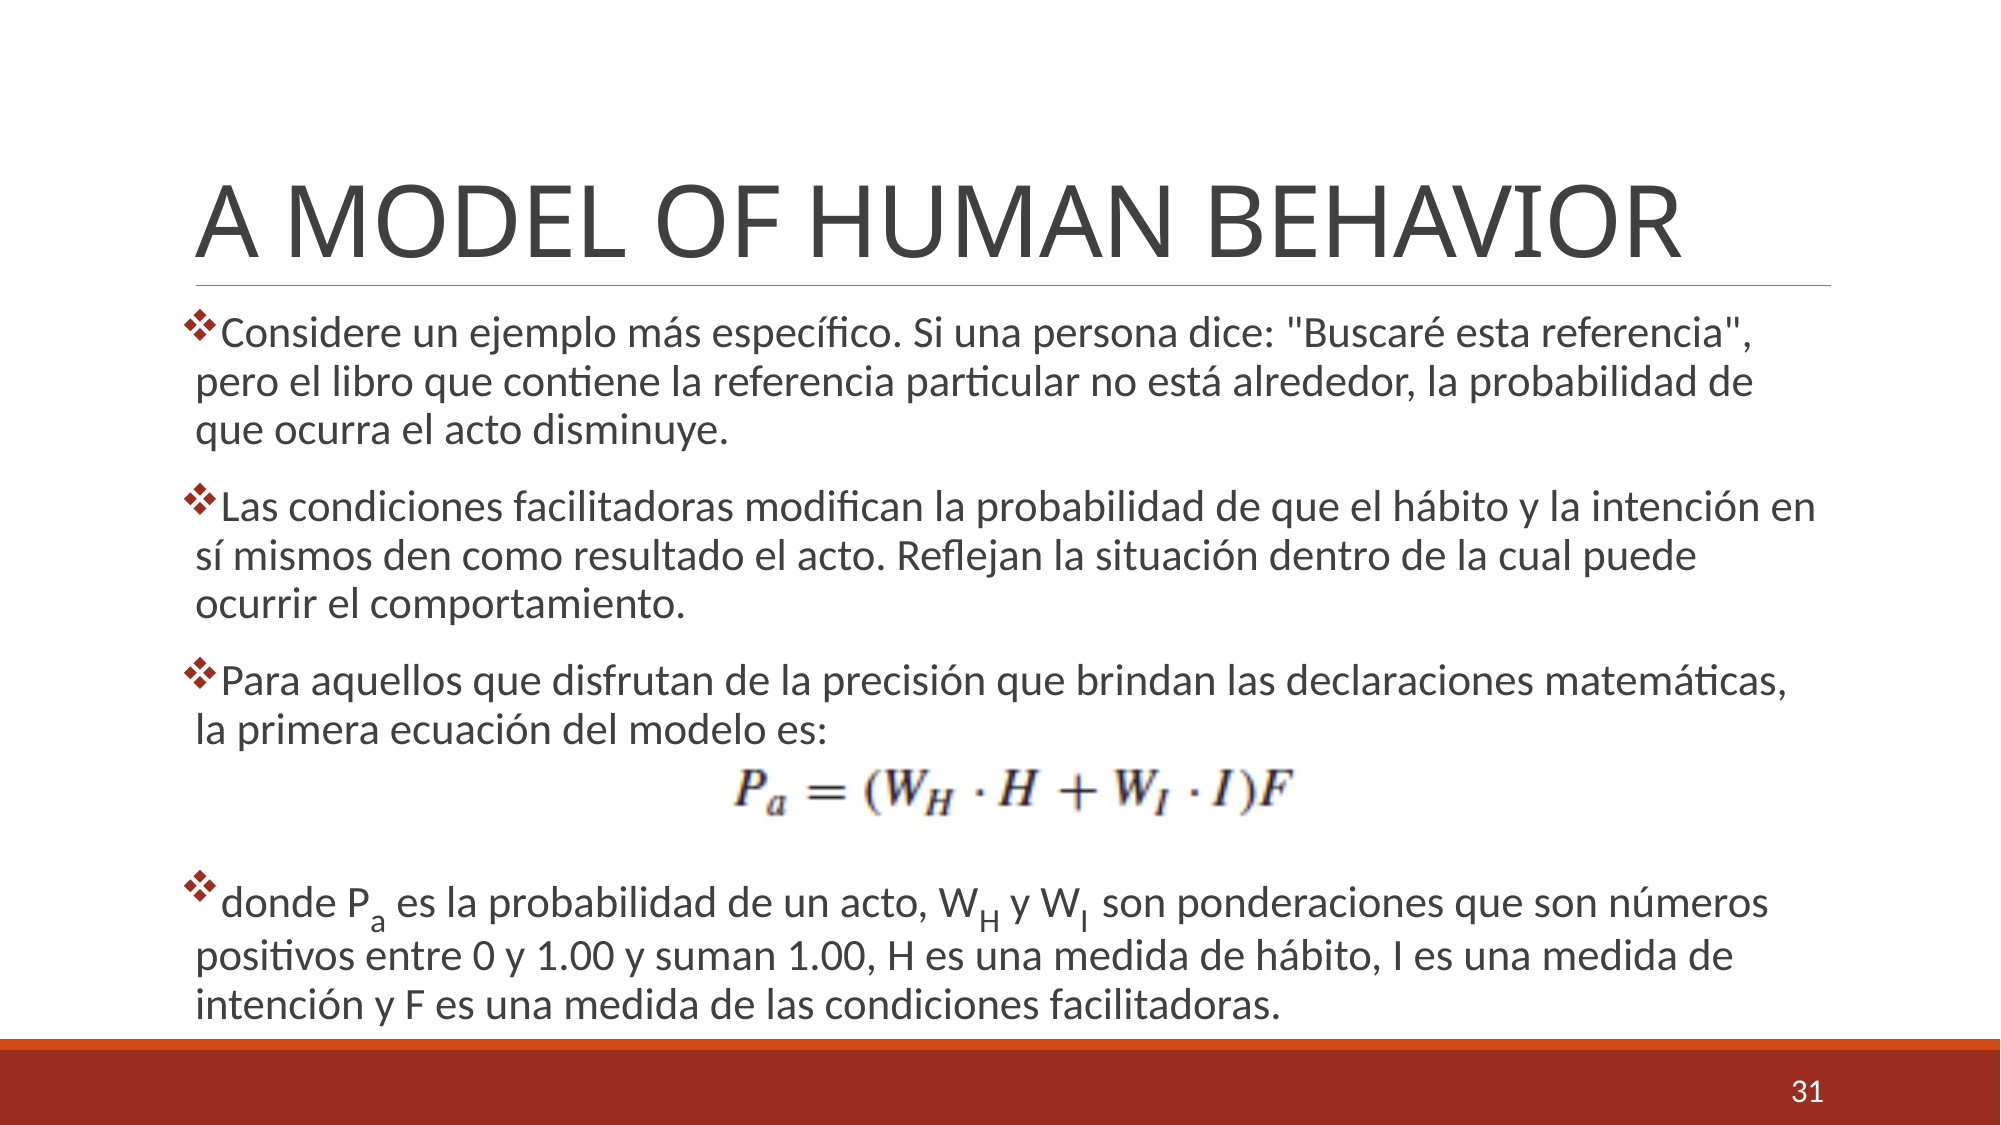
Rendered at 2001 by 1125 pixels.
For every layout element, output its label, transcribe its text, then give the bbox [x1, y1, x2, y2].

picture [705, 751, 1321, 857]
slide_number 31 [1624, 1059, 1840, 1120]
list Considere un ejemplo más específico. Si una persona dice: "Buscaré esta referencia", pero el libro que contiene la referencia particular no está alrededor, la probabilidad de que ocurra el acto disminuye. Las condiciones facilitadoras modifican la probabilidad de que el hábito y la intención en sí mismos den como resultado el acto. Reflejan la situación dentro de la cual puede ocurrir el comportamiento. Para aquellos que disfrutan de la precisión que brindan las declaraciones matemáticas, la primera ecuación del modelo es: donde Pa es la probabilidad de un acto, WH y WI son ponderaciones que son números positivos entre 0 y 1.00 y suman 1.00, H es una medida de hábito, I es una medida de intención y F es una medida de las condiciones facilitadoras. [180, 301, 1830, 989]
title A MODEL OF HUMAN BEHAVIOR [180, 47, 1830, 285]
